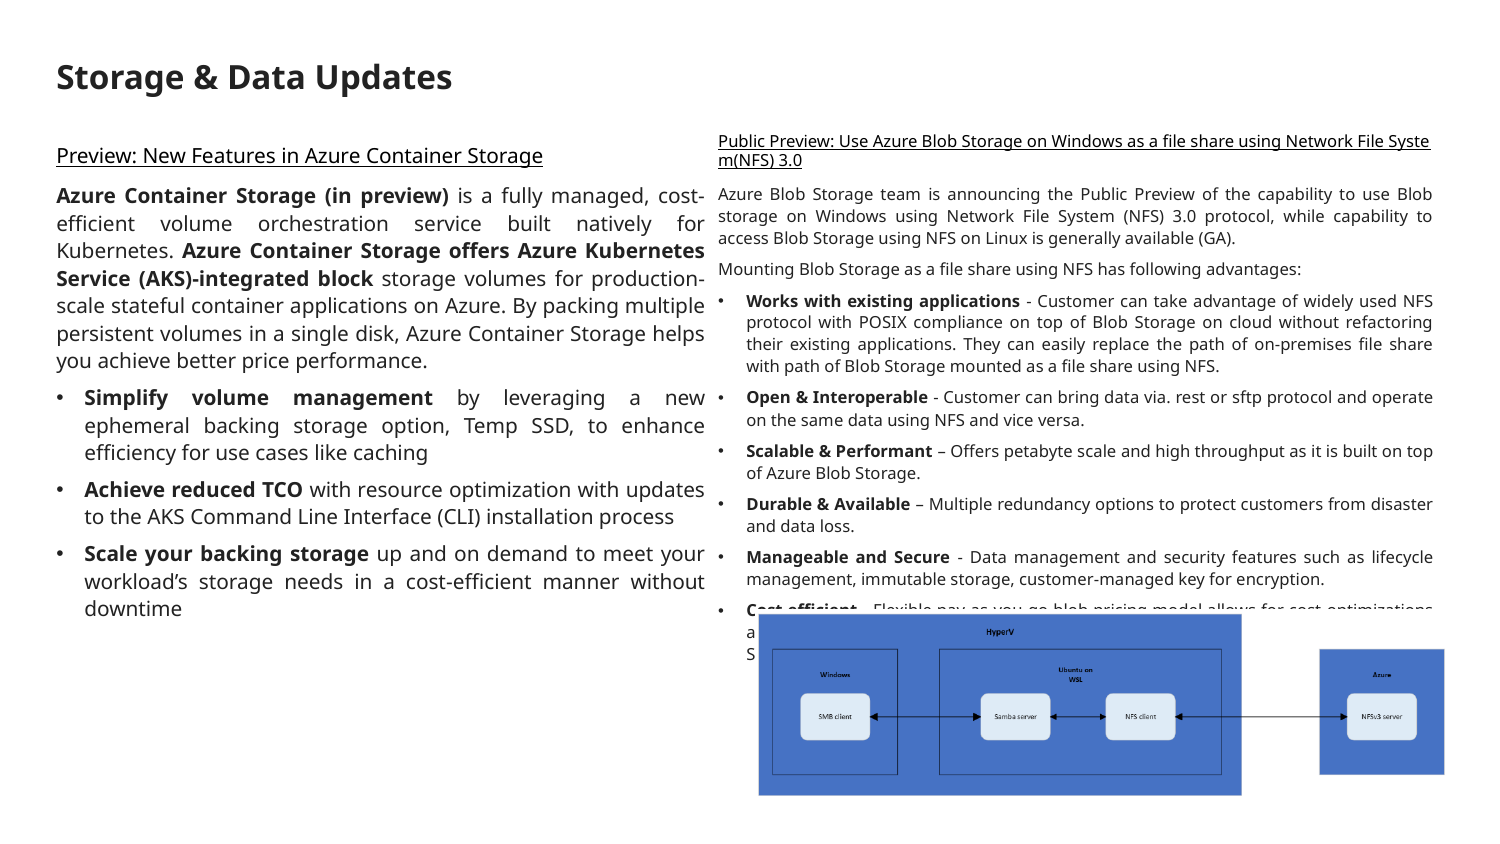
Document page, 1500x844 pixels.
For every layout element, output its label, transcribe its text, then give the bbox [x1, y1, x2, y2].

list Public Preview: Use Azure Blob Storage on Windows as a file share using Network File System(NFS) 3.0 Azure Blob Storage team is announcing the Public Preview of the capability to use Blob storage on Windows using Network File System (NFS) 3.0 protocol, while capability to access Blob Storage using NFS on Linux is generally available (GA). Mounting Blob Storage as a file share using NFS has following advantages: Works with existing applications - Customer can take advantage of widely used NFS protocol with POSIX compliance on top of Blob Storage on cloud without refactoring their existing applications. They can easily replace the path of on-premises file share with path of Blob Storage mounted as a file share using NFS. Open & Interoperable - Customer can bring data via. rest or sftp protocol and operate on the same data using NFS and vice versa. Scalable & Performant – Offers petabyte scale and high throughput as it is built on top of Azure Blob Storage. Durable & Available – Multiple redundancy options to protect customers from disaster and data loss. Manageable and Secure - Data management and security features such as lifecycle management, immutable storage, customer-managed key for encryption. Cost efficient - Flexible pay-as-you-go blob pricing model allows for cost-optimizations and low total cost of ownership (TCO). Data is billed at the same rate as Azure Blob Storage capacity charges. [718, 128, 1435, 636]
picture [754, 609, 1452, 798]
title Storage & Data Updates [56, 56, 1444, 113]
list Preview: New Features in Azure Container Storage Azure Container Storage (in preview) is a fully managed, cost-efficient volume orchestration service built natively for Kubernetes. Azure Container Storage offers Azure Kubernetes Service (AKS)-integrated block storage volumes for production-scale stateful container applications on Azure. By packing multiple persistent volumes in a single disk, Azure Container Storage helps you achieve better price performance. Simplify volume management by leveraging a new ephemeral backing storage option, Temp SSD, to enhance efficiency for use cases like caching Achieve reduced TCO with resource optimization with updates to the AKS Command Line Interface (CLI) installation process Scale your backing storage up and on demand to meet your workload’s storage needs in a cost-efficient manner without downtime [56, 140, 706, 760]
